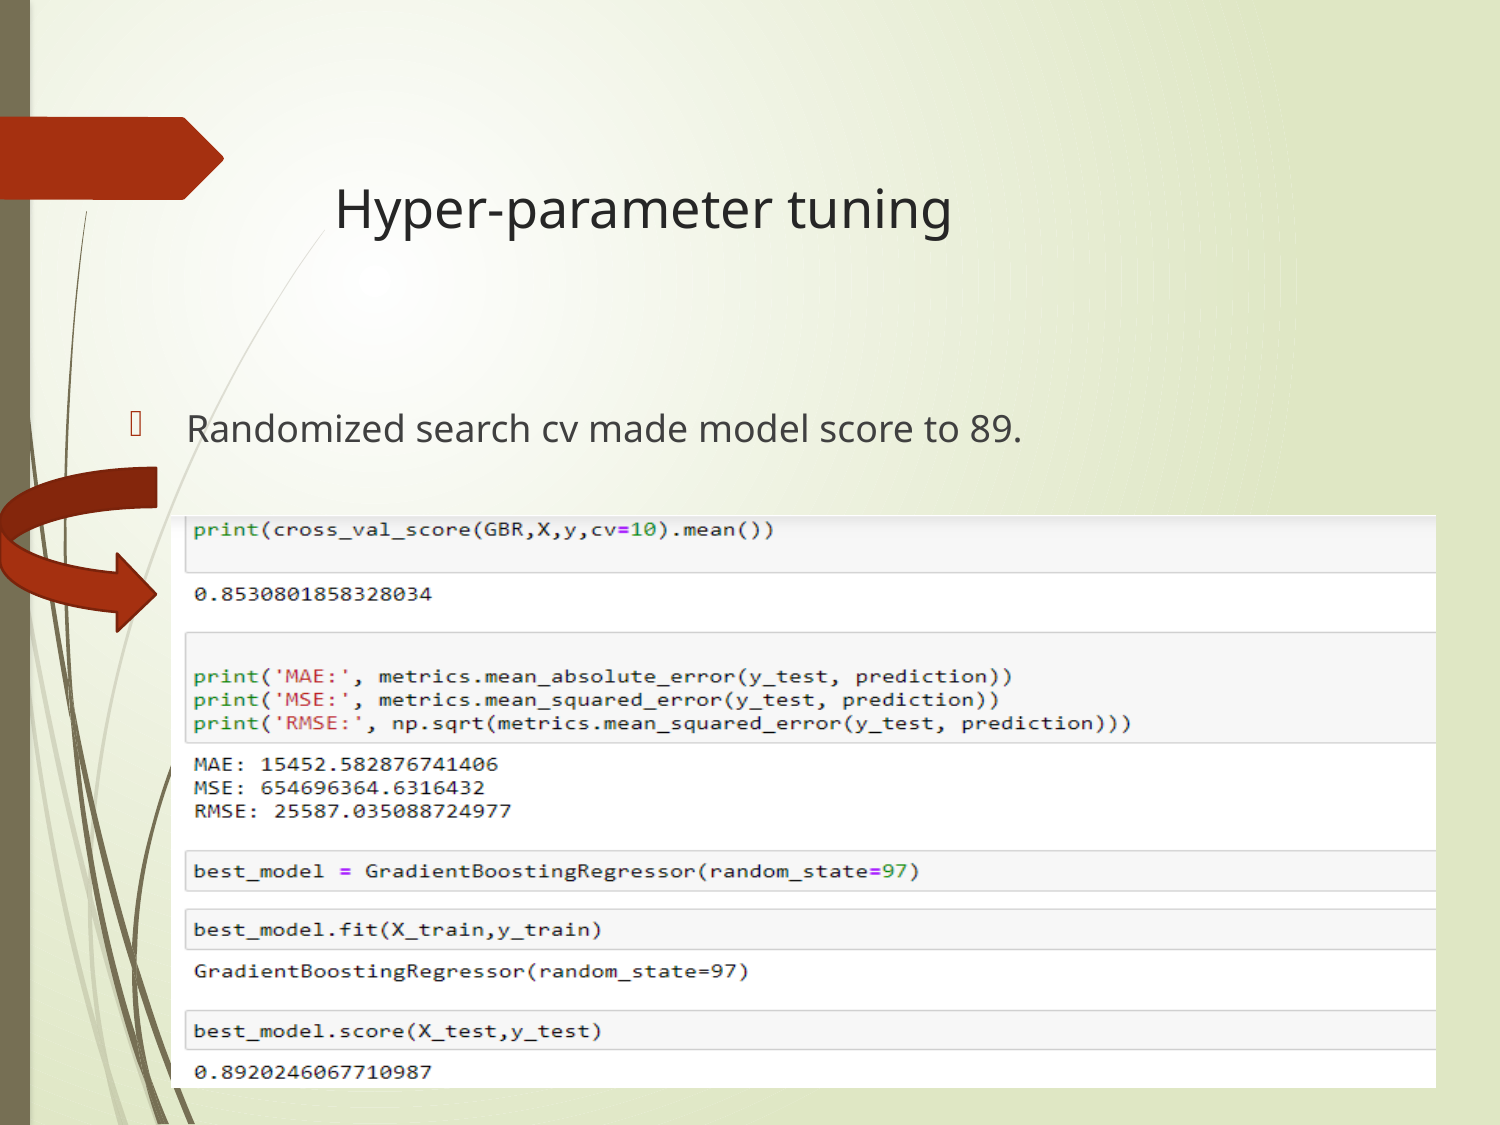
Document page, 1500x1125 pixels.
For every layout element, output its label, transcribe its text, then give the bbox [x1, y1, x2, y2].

text_box [0, 466, 158, 633]
picture [170, 514, 1436, 1088]
title Hyper-parameter tuning [319, 102, 1400, 313]
list Randomized search cv made model score to 89. [114, 397, 1386, 988]
